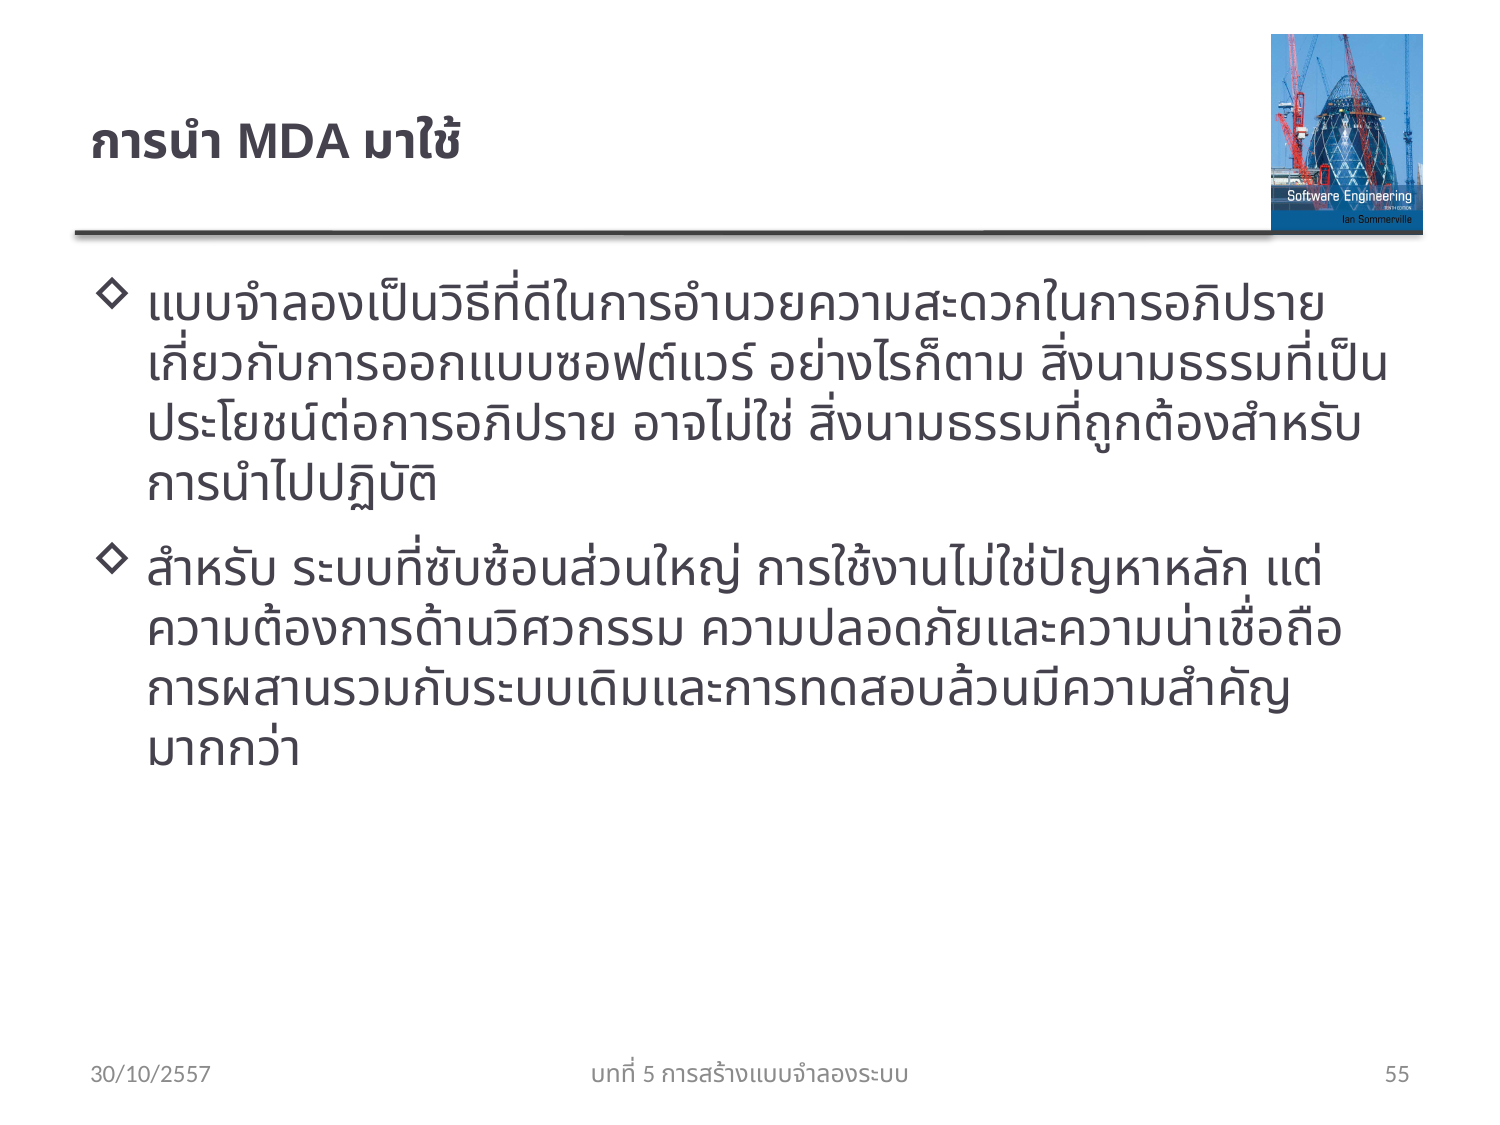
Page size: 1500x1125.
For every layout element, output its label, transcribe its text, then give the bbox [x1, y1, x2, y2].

list แบบจำลองเป็นวิธีที่ดีในการอำนวยความสะดวกในการอภิปรายเกี่ยวกับการออกแบบซอฟต์แวร์ อย่างไรก็ตาม สิ่งนามธรรมที่เป็นประโยชน์ต่อการอภิปราย อาจไม่ใช่ สิ่งนามธรรมที่ถูกต้องสำหรับการนำไปปฏิบัติ สำหรับ ระบบที่ซับซ้อนส่วนใหญ่ การใช้งานไม่ใช่ปัญหาหลัก แต่ความต้องการด้านวิศวกรรม ความปลอดภัยและความน่าเชื่อถือ การผสานรวมกับระบบเดิมและการทดสอบล้วนมีความสำคัญมากกว่า [75, 262, 1425, 1005]
picture [1271, 34, 1423, 230]
footer บทที่ 5 การสร้างแบบจำลองระบบ [512, 1042, 988, 1103]
slide_number 55 [1074, 1042, 1425, 1103]
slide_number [75, 1042, 425, 1103]
title การนำ MDA มาใช้ [74, 44, 1272, 233]
